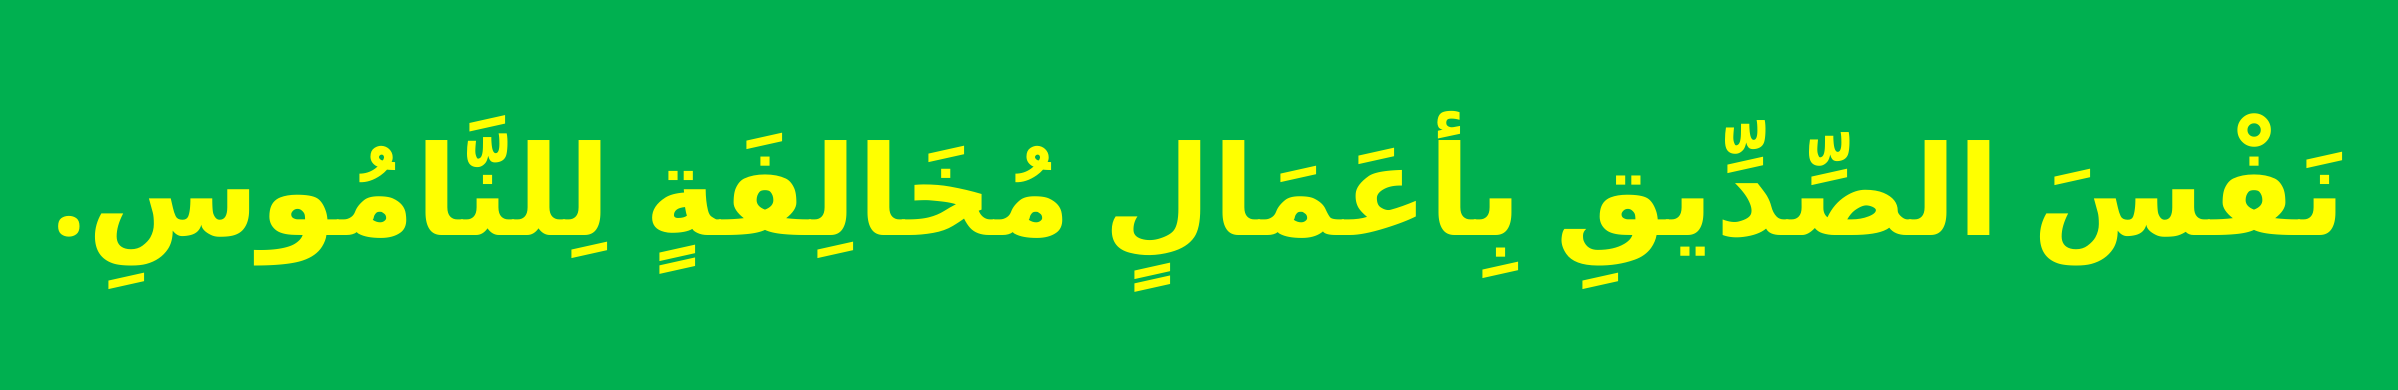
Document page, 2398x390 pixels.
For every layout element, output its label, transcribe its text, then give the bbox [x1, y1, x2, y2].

title نَفْسَ الصِّدِّيقِ بِأعَمَالٍ مُخَالِفَةٍ لِلنَّامُوسِ. [0, 0, 2398, 390]
